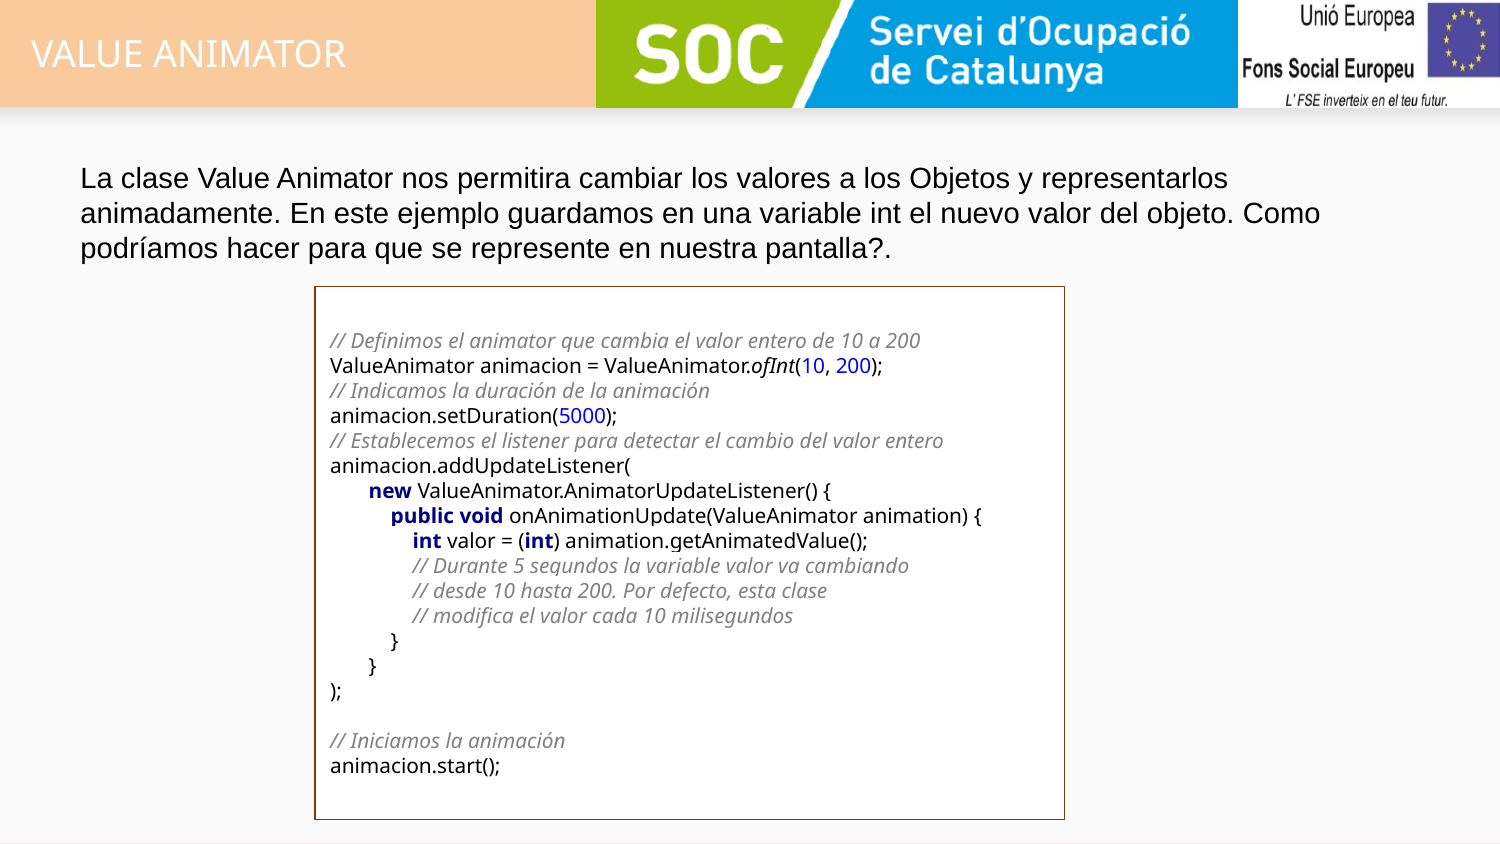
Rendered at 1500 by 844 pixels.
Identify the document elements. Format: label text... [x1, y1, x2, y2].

text_box La clase Value Animator nos permitira cambiar los valores a los Objetos y representarlos animadamente. En este ejemplo guardamos en una variable int el nuevo valor del objeto. Como podríamos hacer para que se represente en nuestra pantalla?. [65, 144, 1415, 287]
text_box // Definimos el animator que cambia el valor entero de 10 a 200 ValueAnimator animacion = ValueAnimator.ofInt(10, 200); // Indicamos la duración de la animación animacion.setDuration(5000); // Establecemos el listener para detectar el cambio del valor entero animacion.addUpdateListener( new ValueAnimator.AnimatorUpdateListener() { public void onAnimationUpdate(ValueAnimator animation) { int valor = (int) animation.getAnimatedValue(); // Durante 5 segundos la variable valor va cambiando // desde 10 hasta 200. Por defecto, esta clase // modifica el valor cada 10 milisegundos } } ); // Iniciamos la animación animacion.start(); [315, 287, 1065, 820]
picture [596, 102, 805, 108]
title VALUE ANIMATOR [16, 2, 1464, 102]
picture [1239, 0, 1500, 108]
